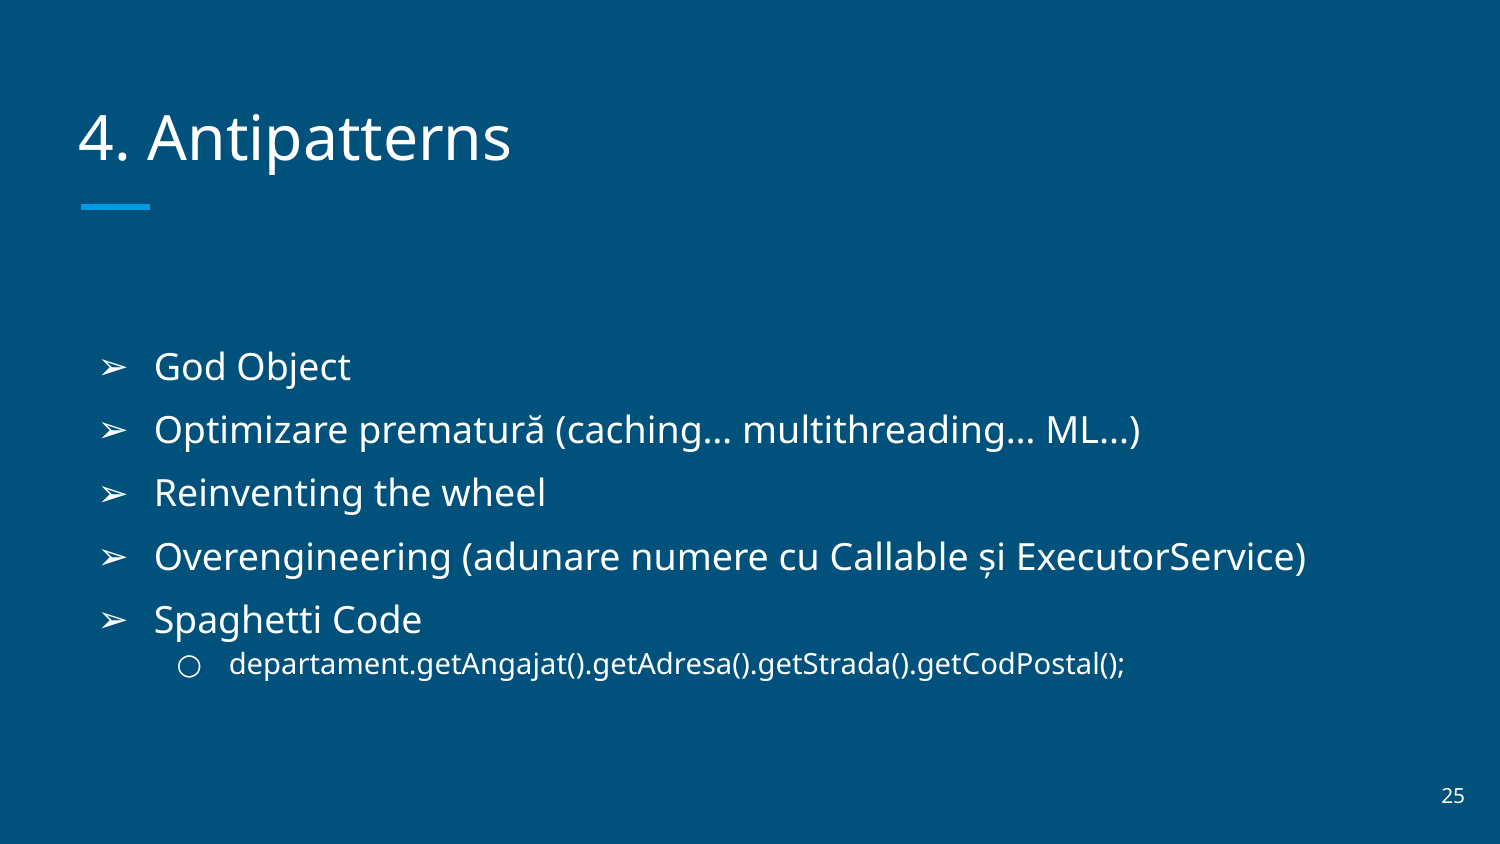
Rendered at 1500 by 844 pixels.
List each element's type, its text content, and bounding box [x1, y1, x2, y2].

slide_number ‹#› [1389, 764, 1480, 830]
title 4. Antipatterns [63, 75, 1437, 188]
list God Object Optimizare prematură (caching… multithreading… ML...) Reinventing the wheel Overengineering (adunare numere cu Callable și ExecutorService) Spaghetti Code departament.getAngajat().getAdresa().getStrada().getCodPostal(); [63, 207, 1437, 810]
